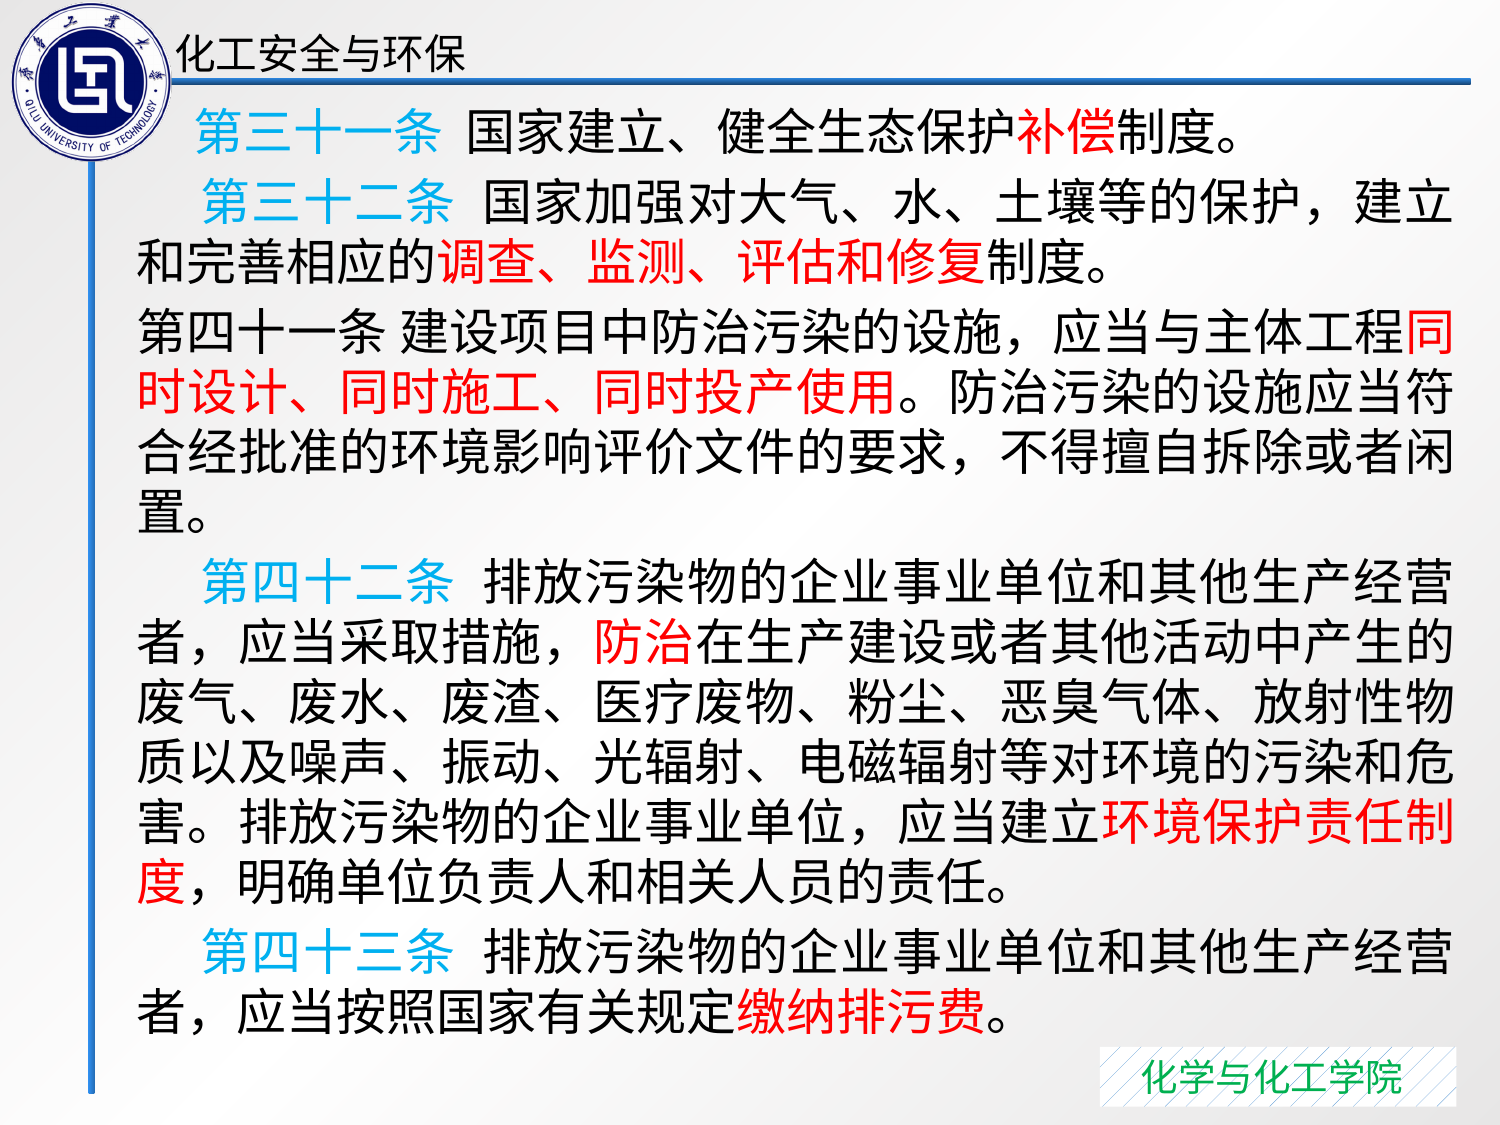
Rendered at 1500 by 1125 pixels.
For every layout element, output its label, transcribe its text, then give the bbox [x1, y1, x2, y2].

list 第三十一条 国家建立、健全生态保护补偿制度。 第三十二条 国家加强对大气、水、土壤等的保护，建立和完善相应的调查、监测、评估和修复制度。 第四十一条 建设项目中防治污染的设施，应当与主体工程同时设计、同时施工、同时投产使用。防治污染的设施应当符合经批准的环境影响评价文件的要求，不得擅自拆除或者闲置。 第四十二条 排放污染物的企业事业单位和其他生产经营者，应当采取措施，防治在生产建设或者其他活动中产生的废气、废水、废渣、医疗废物、粉尘、恶臭气体、放射性物质以及噪声、振动、光辐射、电磁辐射等对环境的污染和危害。排放污染物的企业事业单位，应当建立环境保护责任制度，明确单位负责人和相关人员的责任。 第四十三条 排放污染物的企业事业单位和其他生产经营者，应当按照国家有关规定缴纳排污费。 [121, 92, 1471, 1079]
picture [11, 2, 172, 162]
